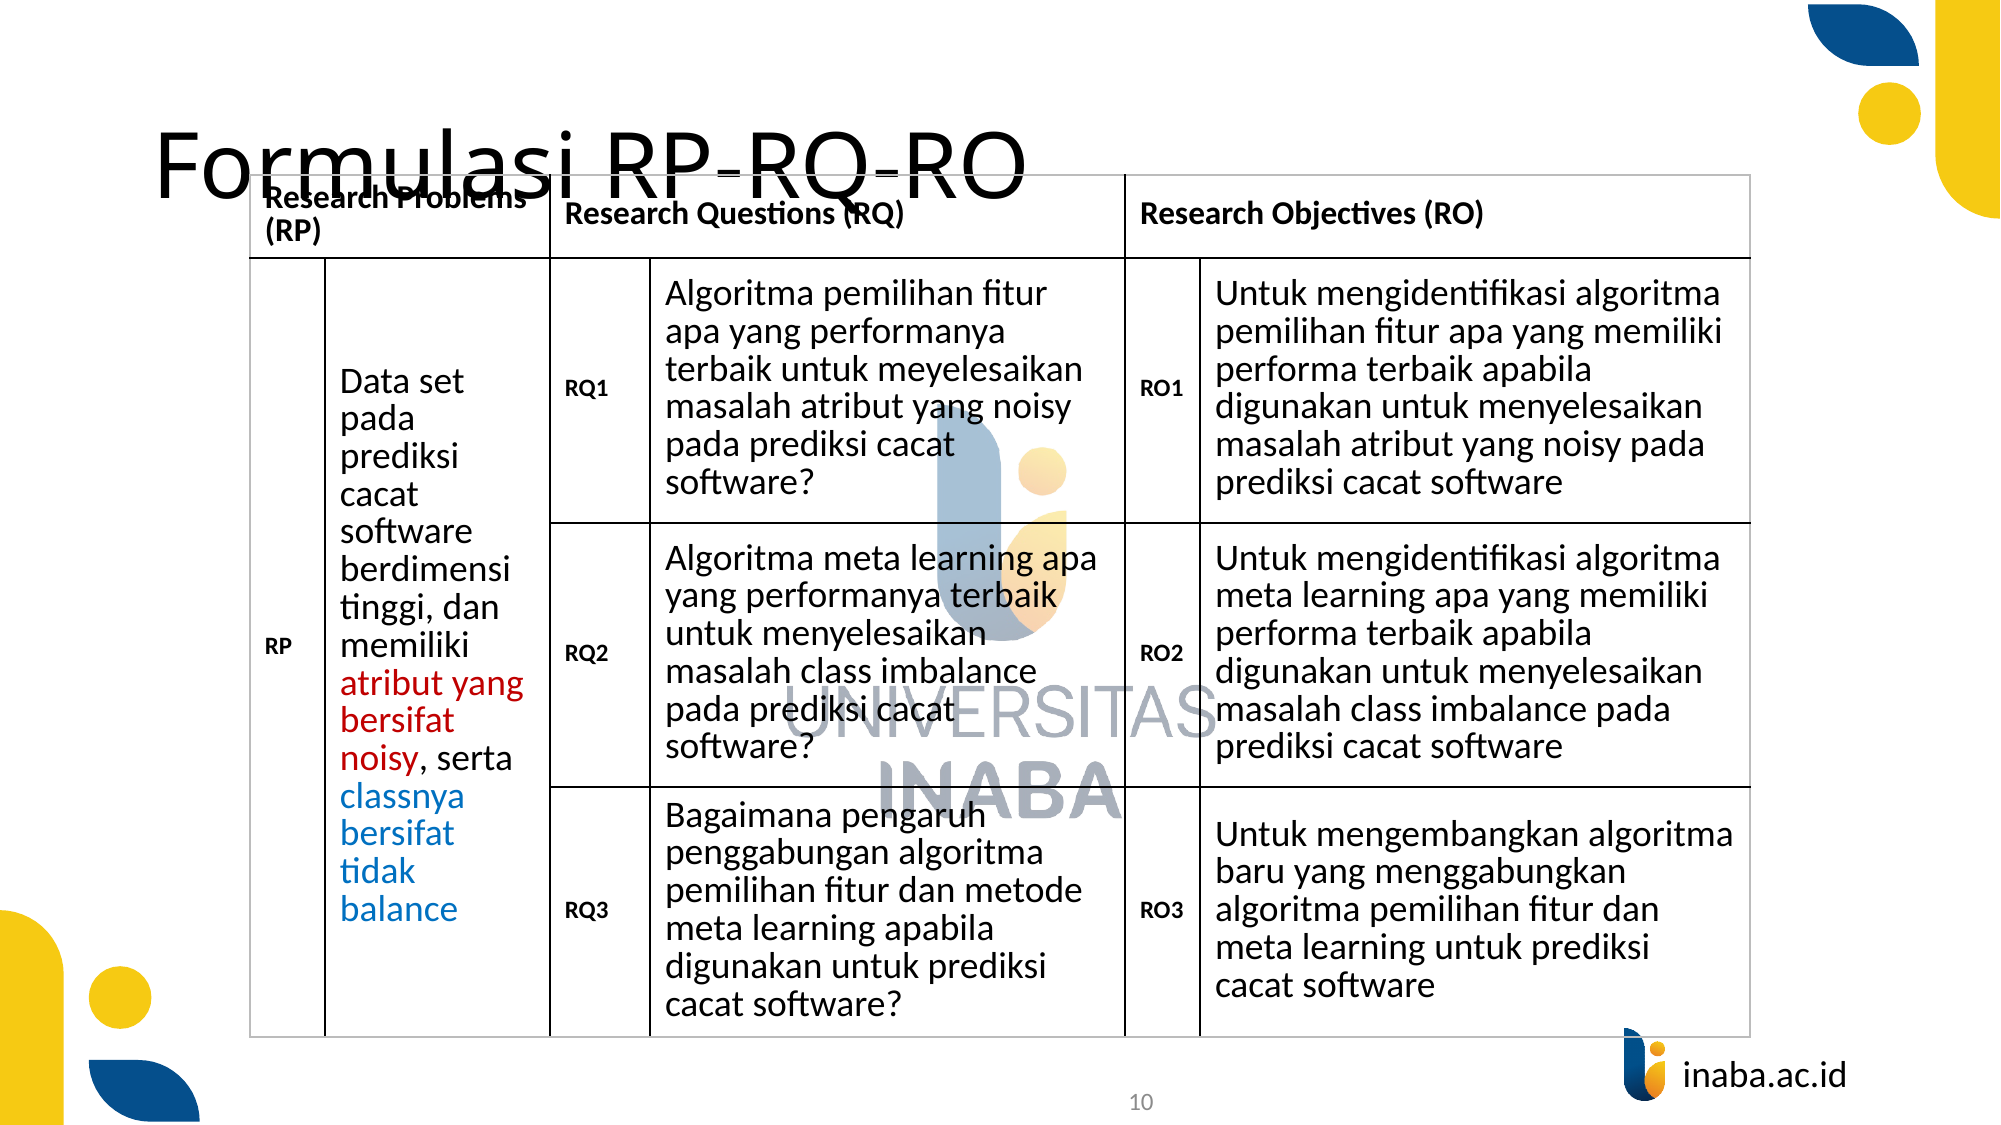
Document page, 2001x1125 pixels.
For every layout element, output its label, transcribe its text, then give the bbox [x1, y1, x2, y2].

table_cell Data set pada prediksi cacat software berdimensi tinggi, dan memiliki atribut yang bersifat noisy, serta classnya bersifat tidak balance [326, 259, 549, 1036]
title Formulasi RP-RQ-RO [137, 59, 1863, 278]
table_cell RQ1 [551, 259, 649, 522]
table_cell Algoritma pemilihan fitur apa yang performanya terbaik untuk meyelesaikan masalah atribut yang noisy pada prediksi cacat software? [651, 259, 1124, 522]
table_cell Bagaimana pengaruh penggabungan algoritma pemilihan fitur dan metode meta learning apabila digunakan untuk prediksi cacat software? [651, 788, 1124, 1036]
table_cell Untuk mengembangkan algoritma baru yang menggabungkan algoritma pemilihan fitur dan meta learning untuk prediksi cacat software [1201, 788, 1749, 1036]
table_cell RO3 [1126, 788, 1199, 1036]
table_cell Untuk mengidentifikasi algoritma pemilihan fitur apa yang memiliki performa terbaik apabila digunakan untuk menyelesaikan masalah atribut yang noisy pada prediksi cacat software [1201, 259, 1749, 522]
table_cell RO1 [1126, 259, 1199, 522]
table_cell Untuk mengidentifikasi algoritma meta learning apa yang memiliki performa terbaik apabila digunakan untuk menyelesaikan masalah class imbalance pada prediksi cacat software [1201, 524, 1749, 786]
table_cell RP [251, 259, 324, 1036]
table_cell RQ3 [551, 788, 649, 1036]
table_cell Algoritma meta learning apa yang performanya terbaik untuk menyelesaikan masalah class imbalance pada prediksi cacat software? [651, 524, 1124, 786]
table_header Research Problems (RP) [251, 176, 549, 257]
table_cell RQ2 [551, 524, 649, 786]
table_header Research Objectives (RO) [1126, 176, 1749, 257]
slide_number 10 [831, 1074, 1169, 1125]
table_header Research Questions (RQ) [551, 176, 1124, 257]
table_cell RO2 [1126, 524, 1199, 786]
picture [1624, 1038, 1665, 1101]
